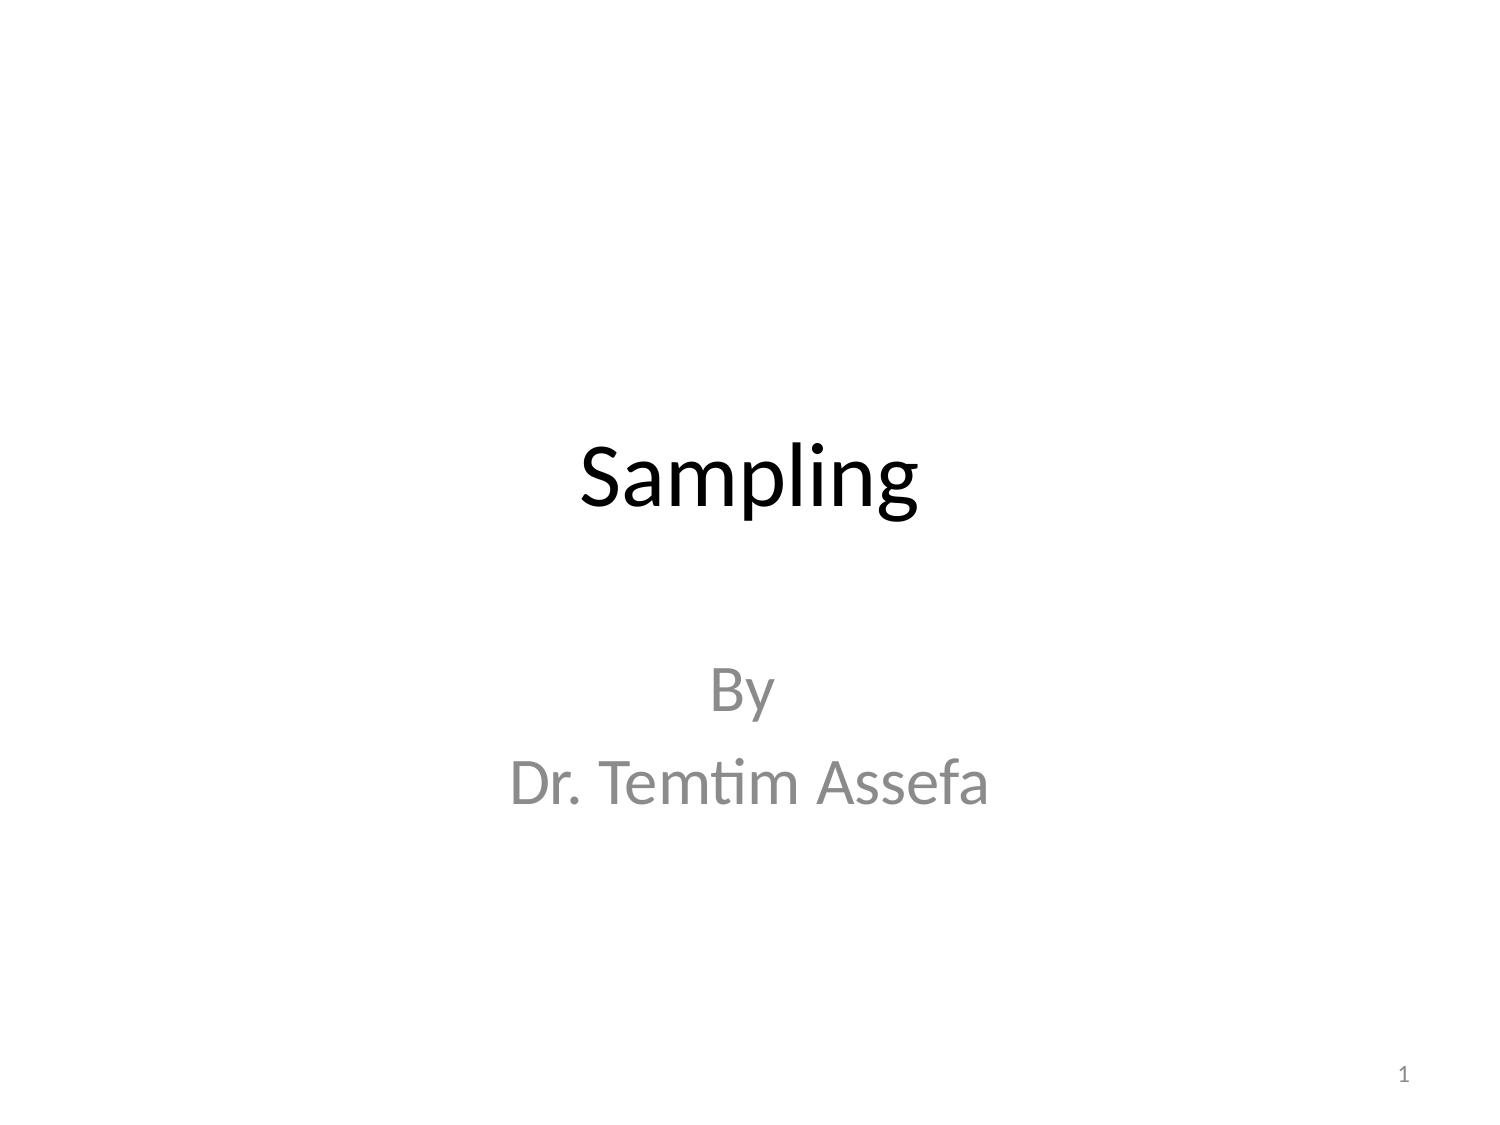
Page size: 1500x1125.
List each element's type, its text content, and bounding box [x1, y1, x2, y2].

title Sampling [112, 349, 1388, 591]
subtitle By Dr. Temtim Assefa [225, 637, 1275, 925]
slide_number 1 [1074, 1042, 1425, 1103]
